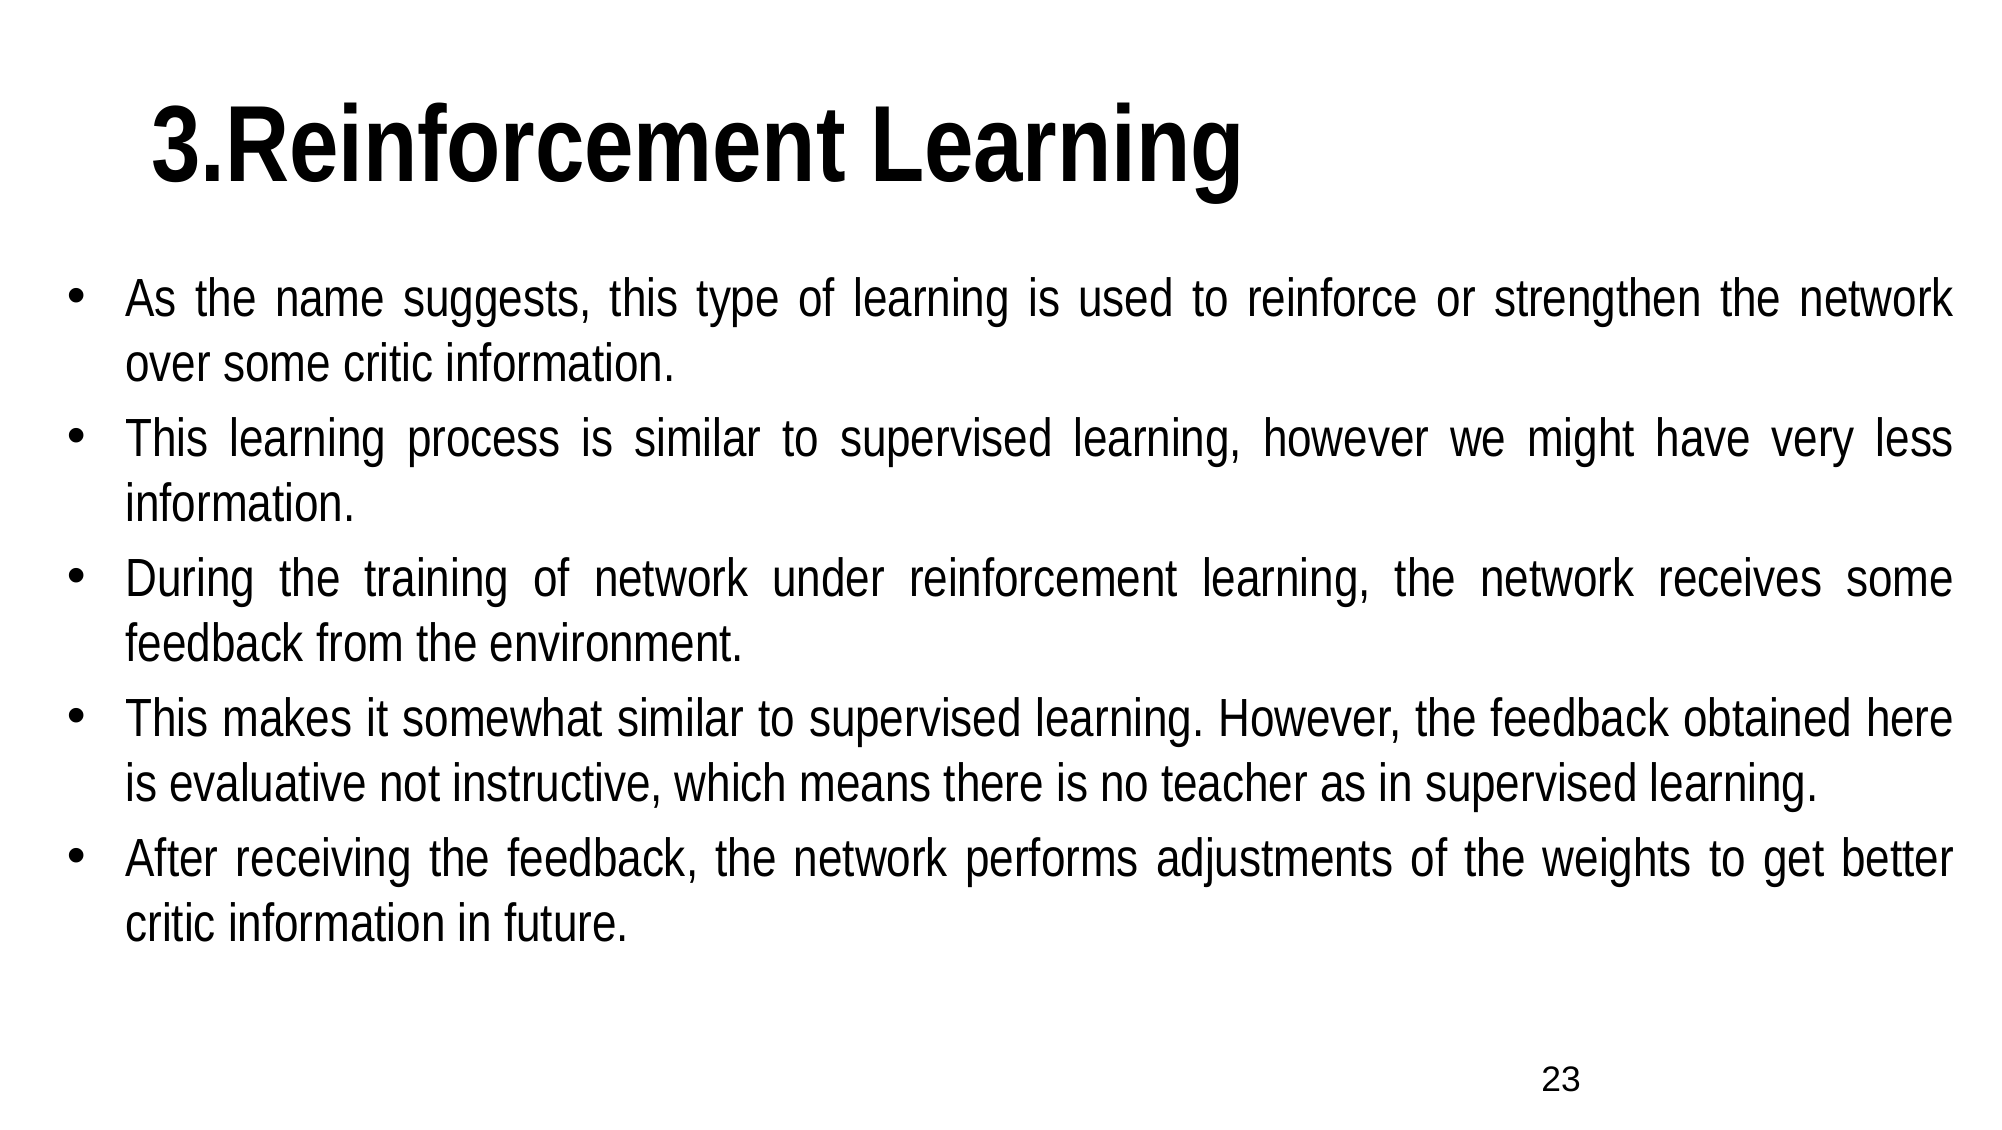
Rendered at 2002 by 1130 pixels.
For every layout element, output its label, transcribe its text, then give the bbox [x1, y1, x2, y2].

title 3.Reinforcement Learning [133, 43, 1902, 233]
list As the name suggests, this type of learning is used to reinforce or strengthen the network over some critic information. This learning process is similar to supervised learning, however we might have very less information. During the training of network under reinforcement learning, the network receives some feedback from the environment. This makes it somewhat similar to supervised learning. However, the feedback obtained here is evaluative not instructive, which means there is no teacher as in supervised learning. After receiving the feedback, the network performs adjustments of the weights to get better critic information in future. [48, 253, 1976, 1017]
slide_number 23 [1434, 1046, 1901, 1107]
